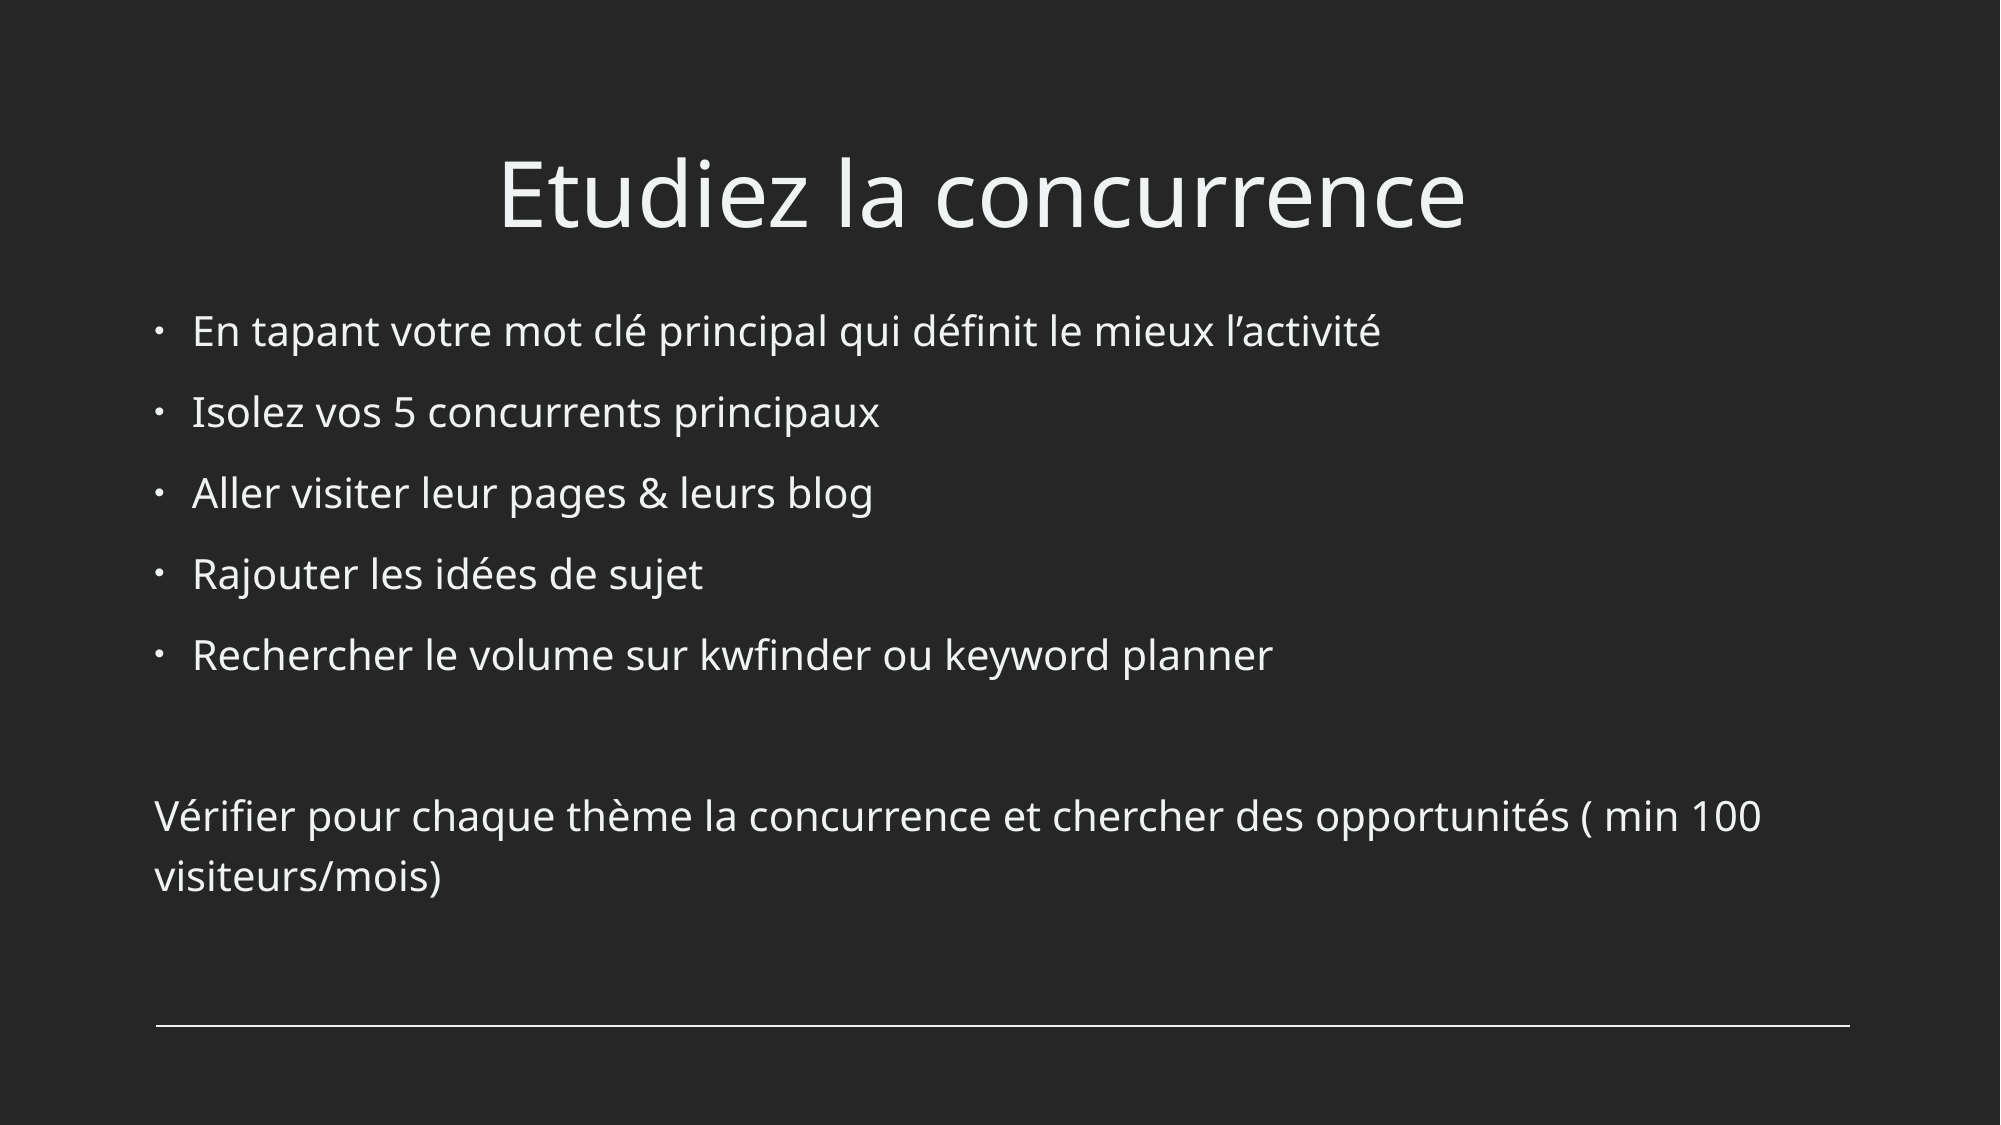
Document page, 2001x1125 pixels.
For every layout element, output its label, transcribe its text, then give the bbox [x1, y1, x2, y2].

list En tapant votre mot clé principal qui définit le mieux l’activité Isolez vos 5 concurrents principaux Aller visiter leur pages & leurs blog Rajouter les idées de sujet Rechercher le volume sur kwfinder ou keyword planner Vérifier pour chaque thème la concurrence et chercher des opportunités ( min 100 visiteurs/mois) [139, 287, 1850, 980]
title Etudiez la concurrence [139, 74, 1850, 253]
